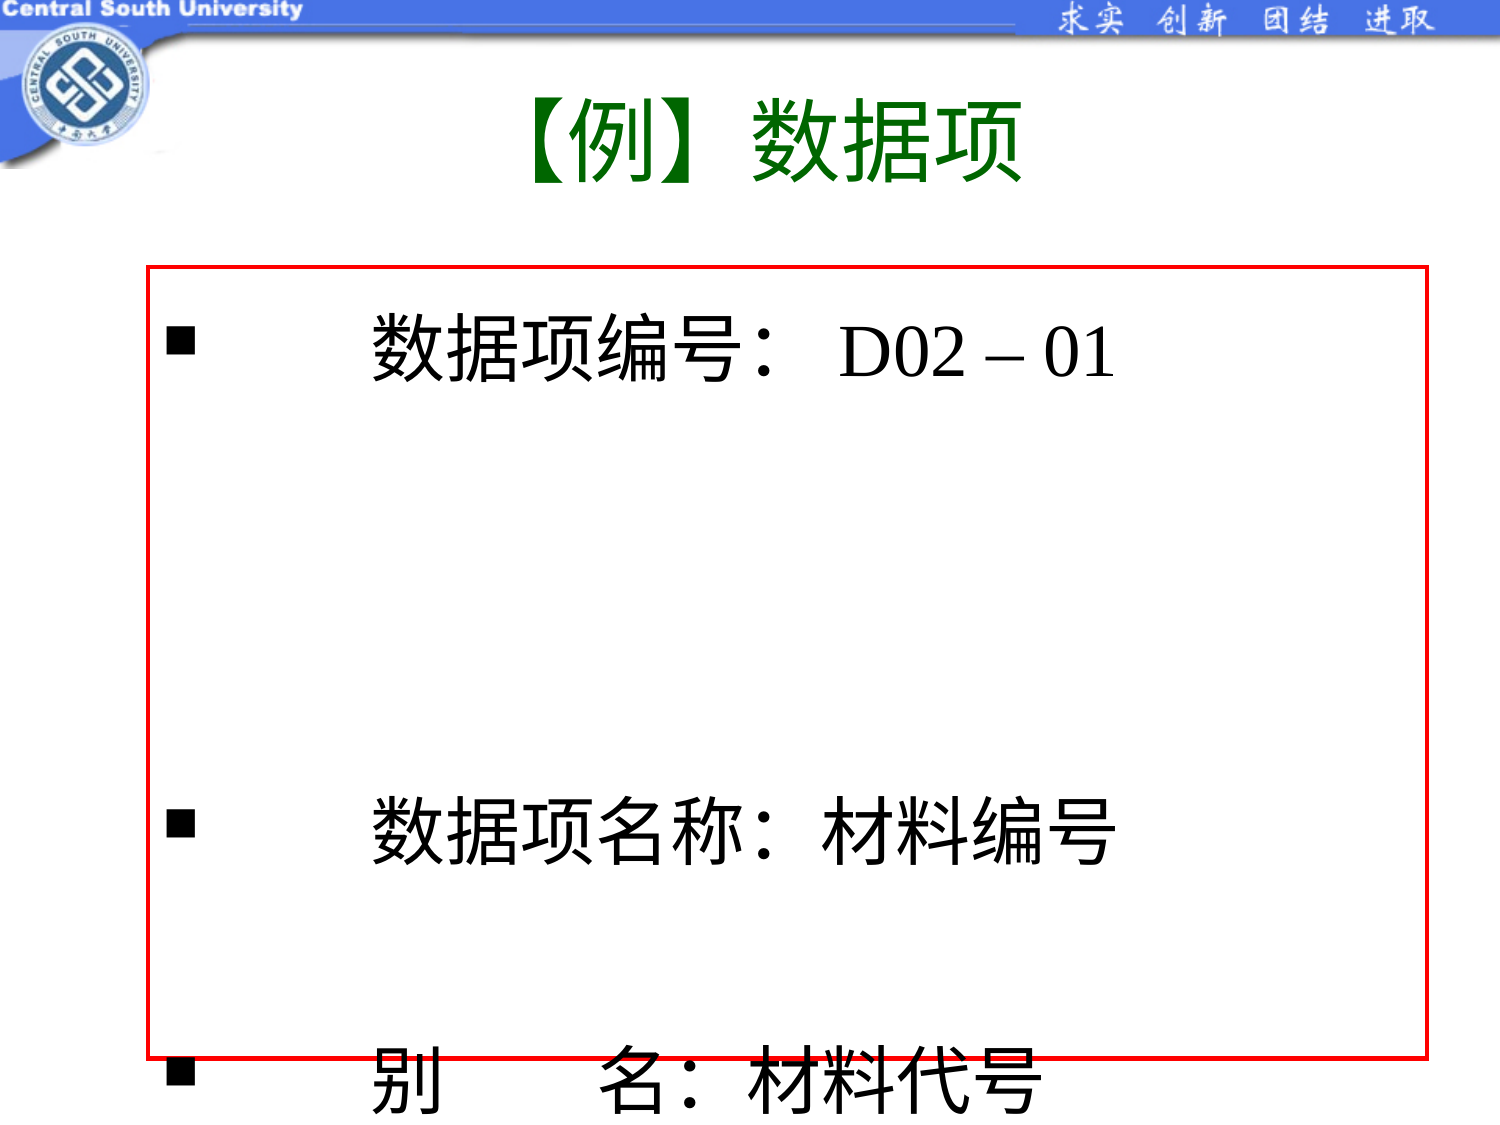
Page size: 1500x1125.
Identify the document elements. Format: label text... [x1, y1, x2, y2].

title 【例】数据项 [75, 45, 1425, 233]
text_box 数据项编号：D02 – 01 数据项名称：材料编号 别 名：材料代号 简 述: 某种材料的代码 类型及宽度：字符型，4位 取 值 范 围： 0001-9999 [147, 267, 1428, 1059]
picture [0, 0, 1500, 169]
